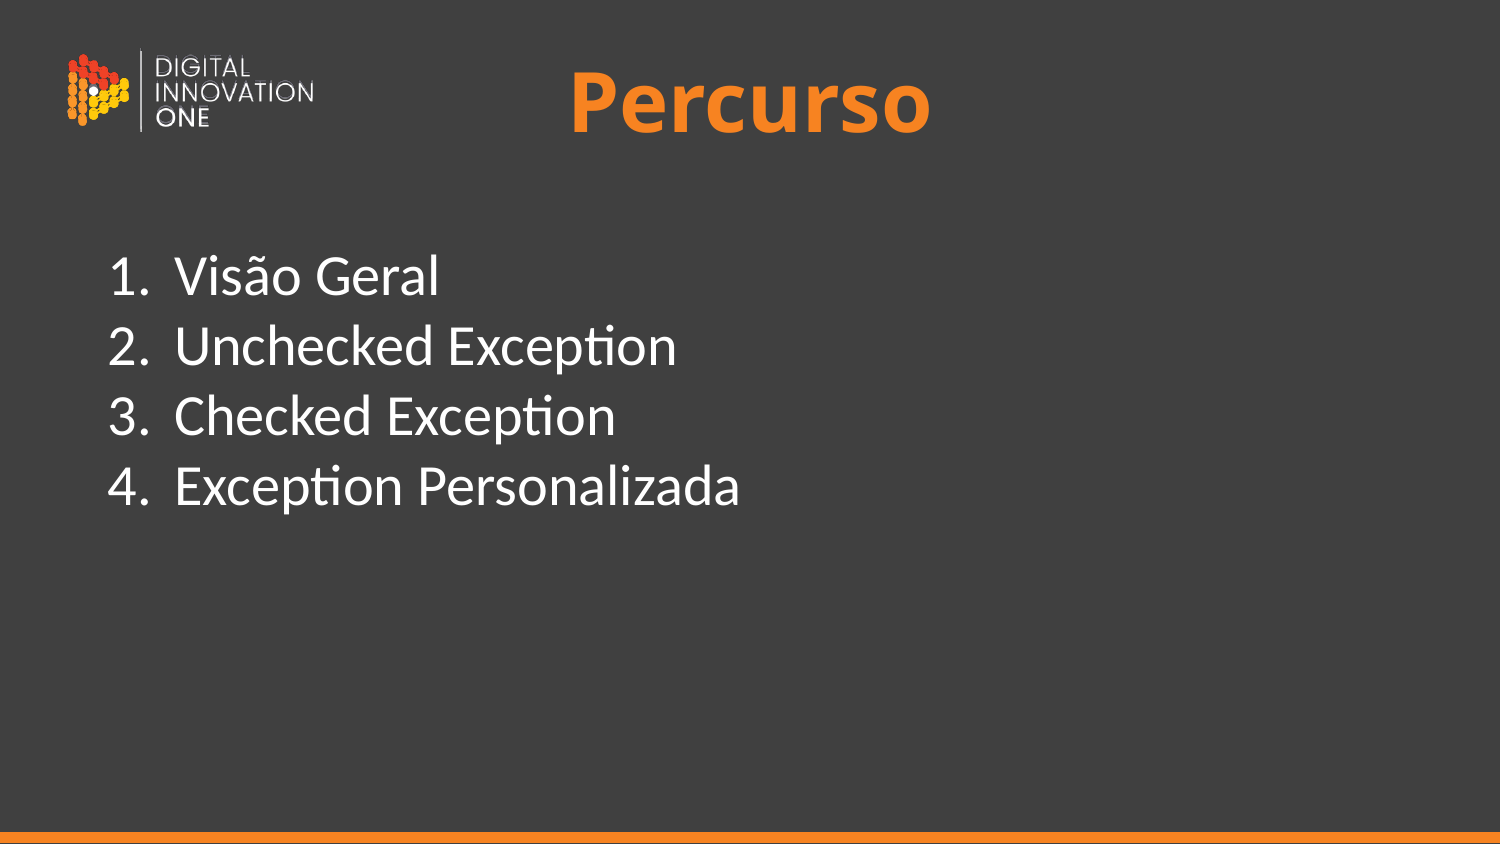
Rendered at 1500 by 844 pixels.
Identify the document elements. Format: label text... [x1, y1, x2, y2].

text_box [0, 832, 1500, 843]
subtitle Percurso [330, 50, 1449, 148]
picture [50, 39, 331, 140]
text_box Visão Geral Unchecked Exception Checked Exception Exception Personalizada [84, 222, 1460, 533]
